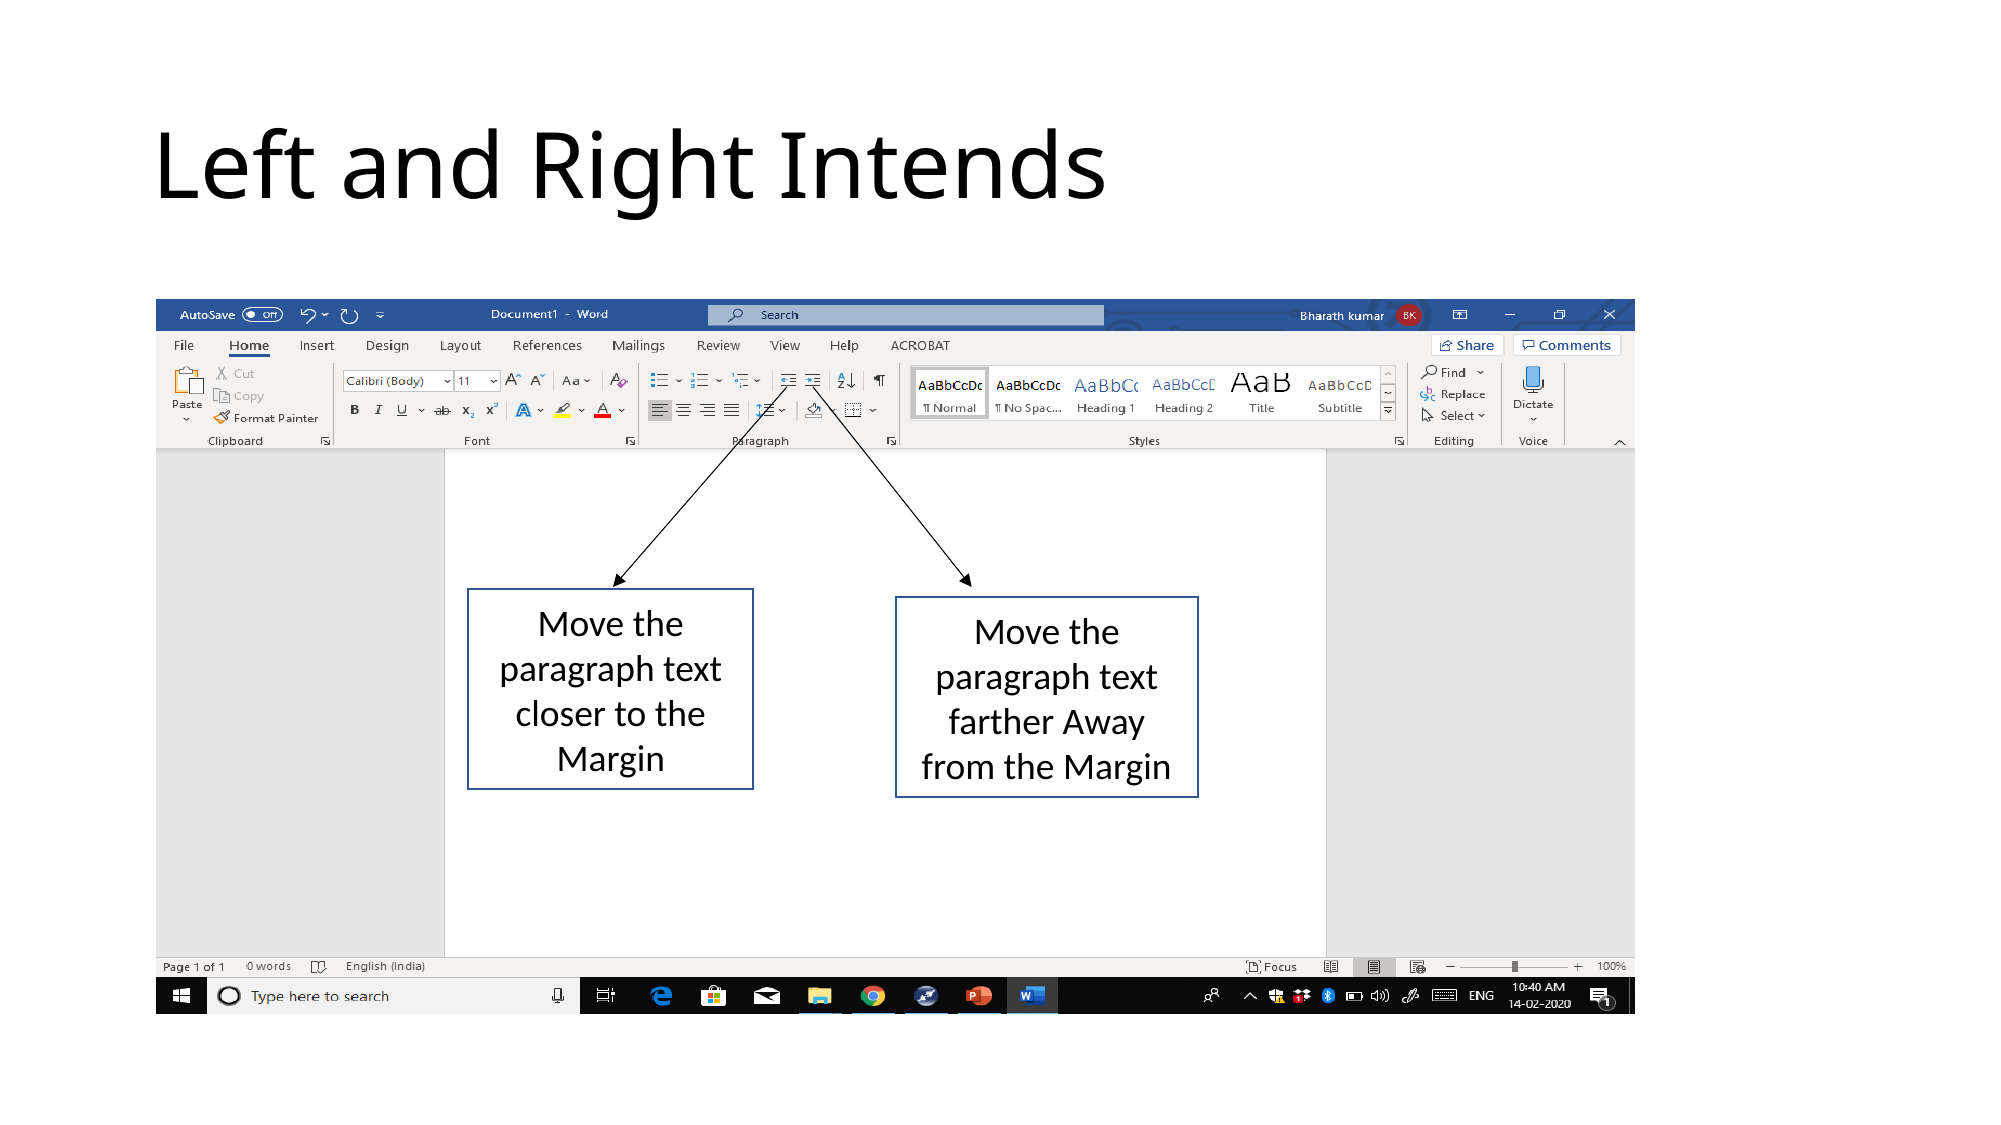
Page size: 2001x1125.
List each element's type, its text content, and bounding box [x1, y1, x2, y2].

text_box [813, 386, 972, 587]
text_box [613, 386, 787, 587]
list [156, 299, 1635, 1014]
title Left and Right Intends [137, 59, 1863, 278]
